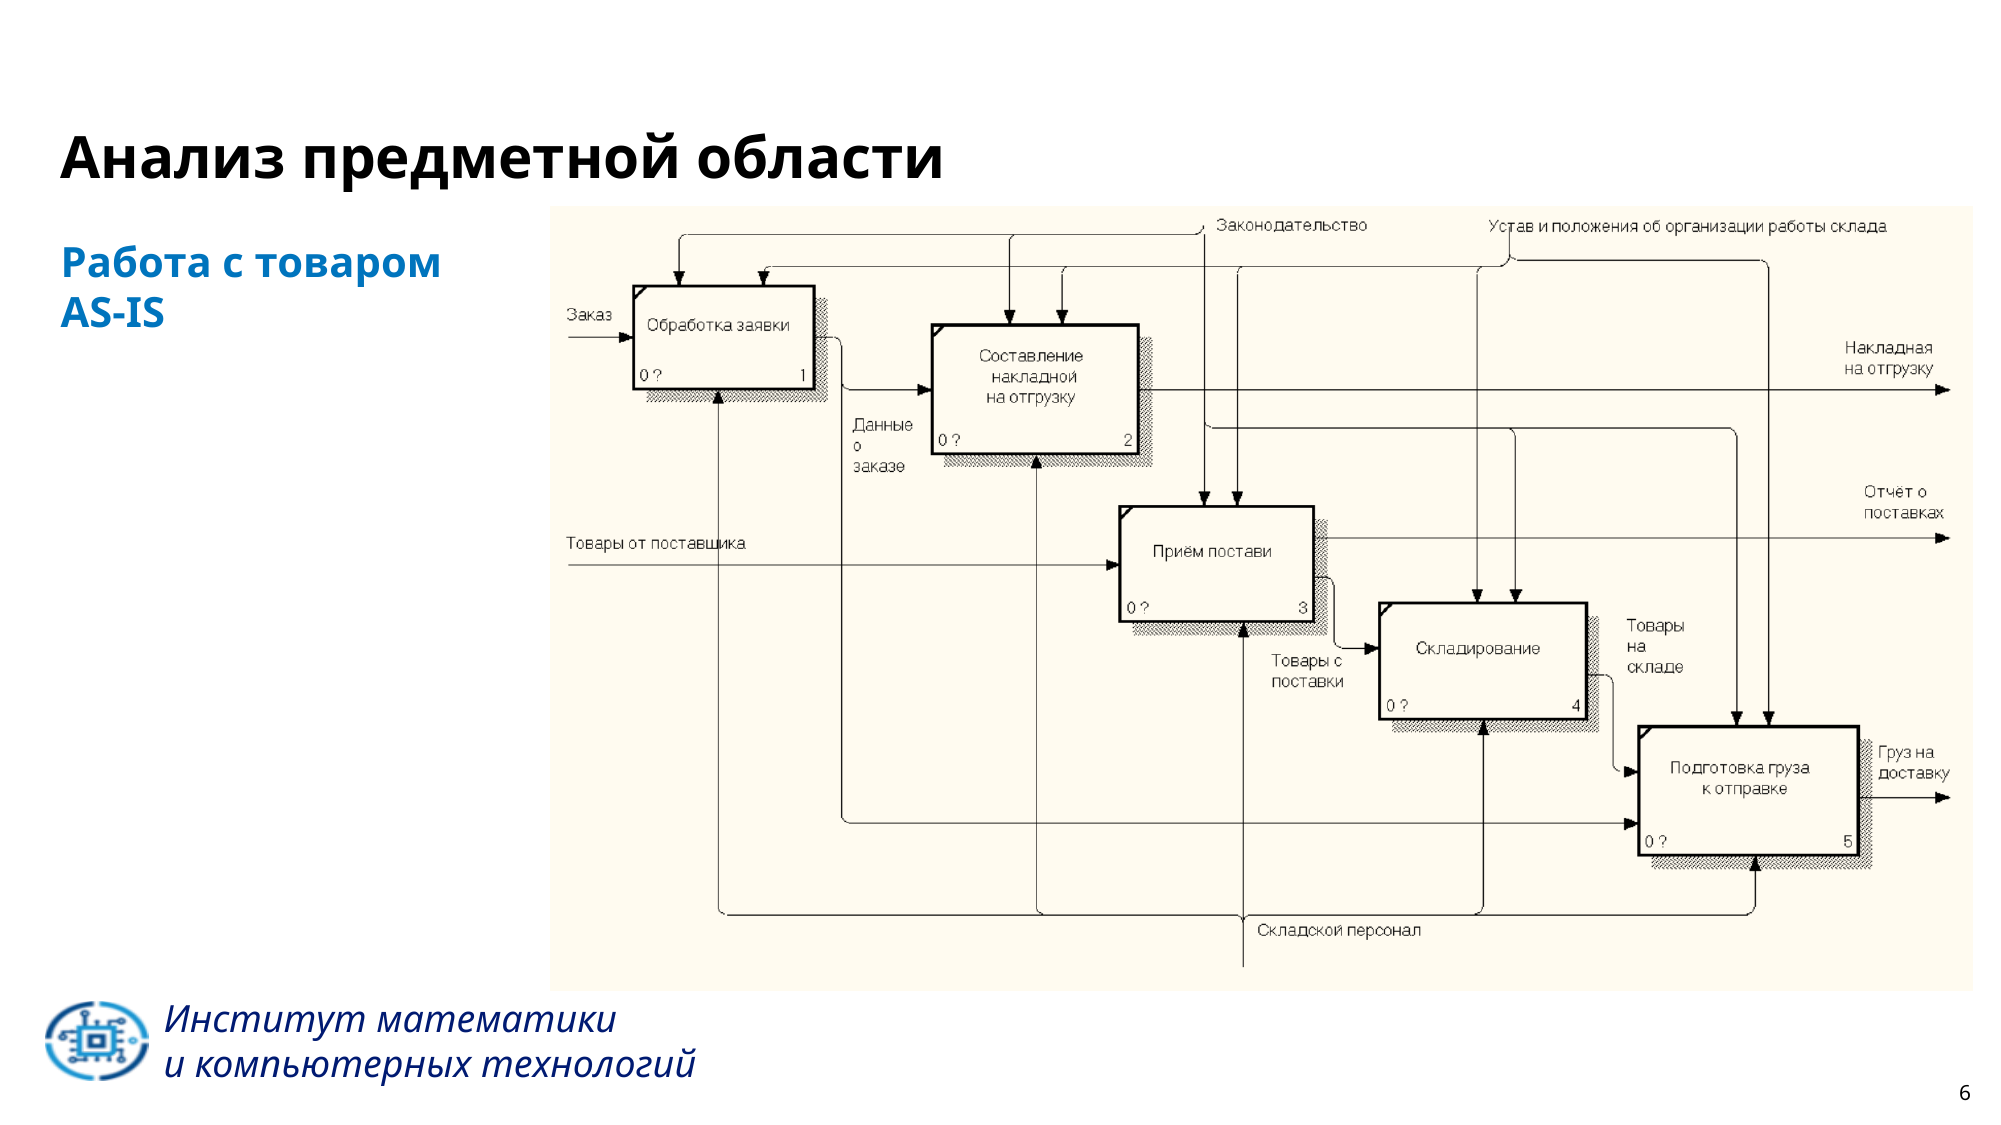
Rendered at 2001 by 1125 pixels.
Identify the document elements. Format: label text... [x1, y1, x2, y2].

picture [550, 206, 1974, 992]
text_box 6 [1947, 1063, 1998, 1125]
text_box Анализ предметной области [45, 35, 988, 205]
picture [45, 1001, 150, 1082]
text_box Институт математики и компьютерных технологий [148, 987, 1149, 1093]
text_box Работа с товаром AS-IS [49, 229, 497, 402]
